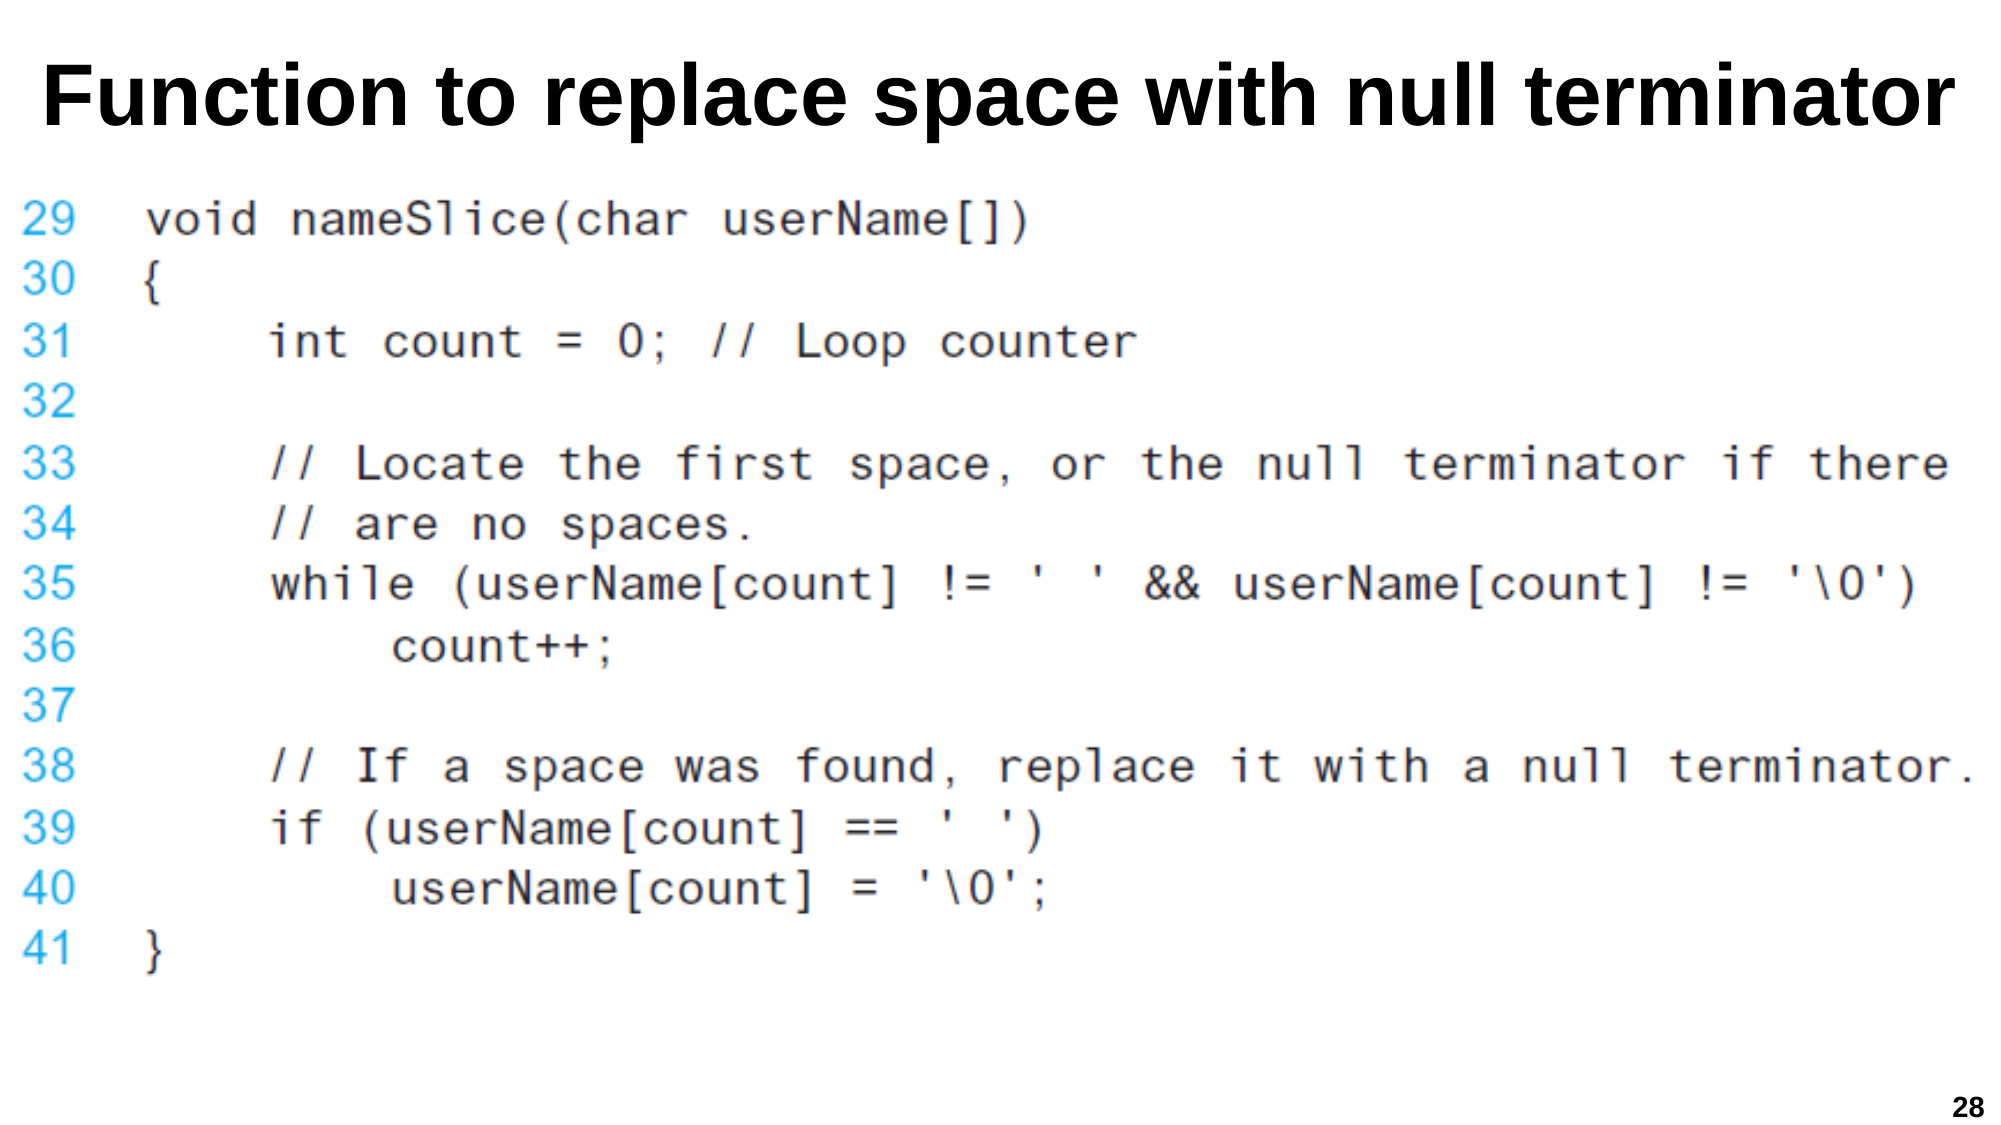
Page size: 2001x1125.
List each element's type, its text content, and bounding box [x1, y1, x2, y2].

title Function to replace space with null terminator [0, 0, 2000, 180]
picture [2, 193, 1998, 988]
slide_number 28 [1909, 1087, 2000, 1125]
